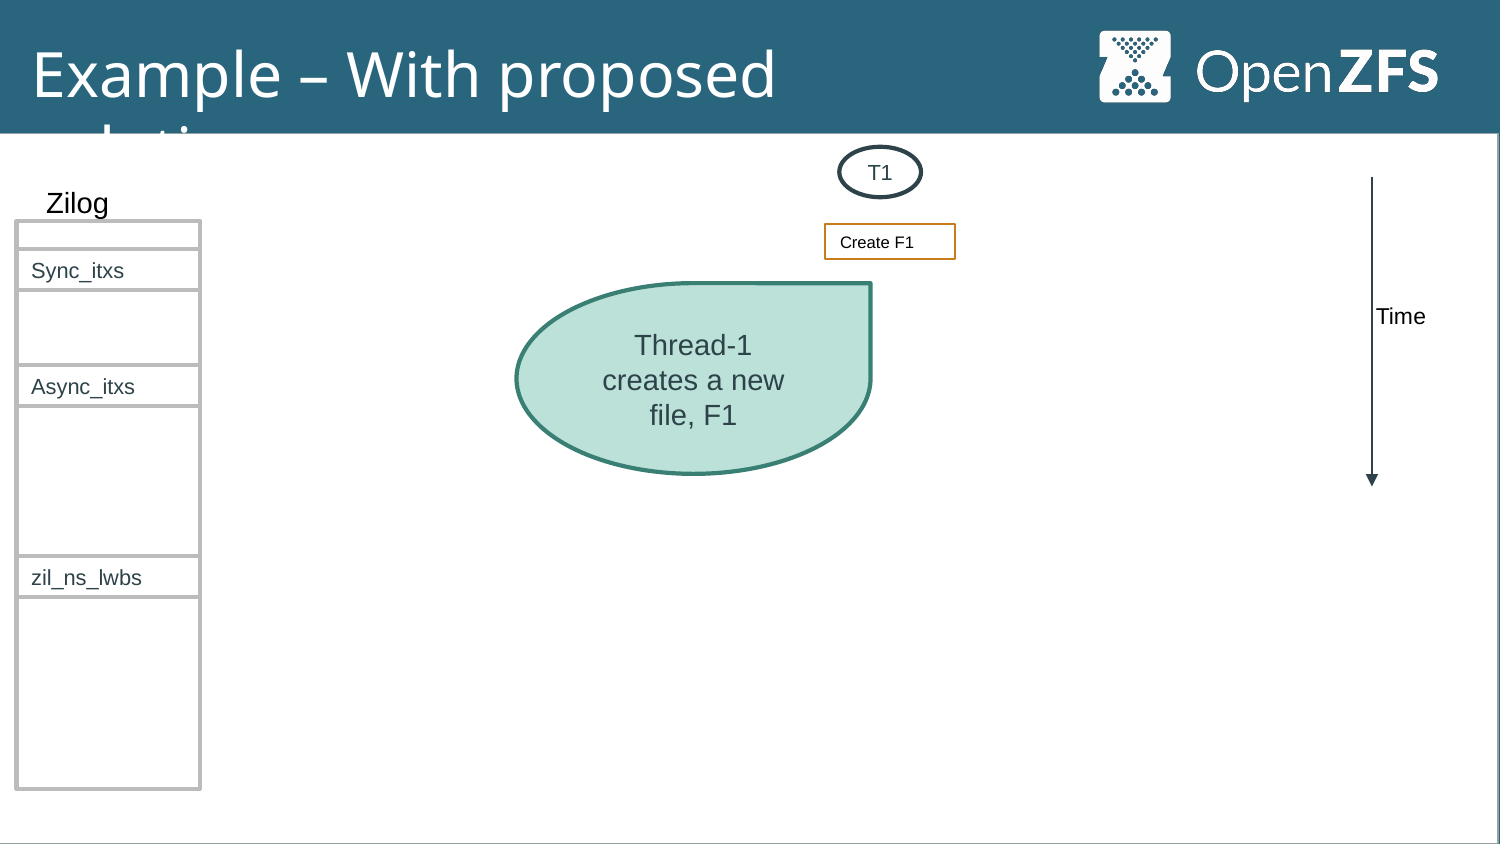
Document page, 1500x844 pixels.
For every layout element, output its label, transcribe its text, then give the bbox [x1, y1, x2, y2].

text_box zil_ns_lwbs [14, 554, 202, 599]
text_box [14, 408, 202, 554]
text_box Sync_itxs [14, 247, 202, 292]
text_box [14, 291, 202, 363]
text_box Time [1376, 294, 1457, 337]
text_box T1 [837, 144, 924, 200]
text_box Time [1360, 294, 1367, 337]
text_box Async_itxs [14, 363, 202, 408]
text_box Thread-1 creates a new file, F1 [514, 281, 873, 476]
text_box Zilog [31, 176, 185, 227]
text_box Create F1 [825, 223, 955, 259]
title Example – With proposed solution [16, 19, 999, 114]
picture [1088, 19, 1449, 114]
text_box [14, 219, 202, 247]
text_box [14, 598, 202, 791]
